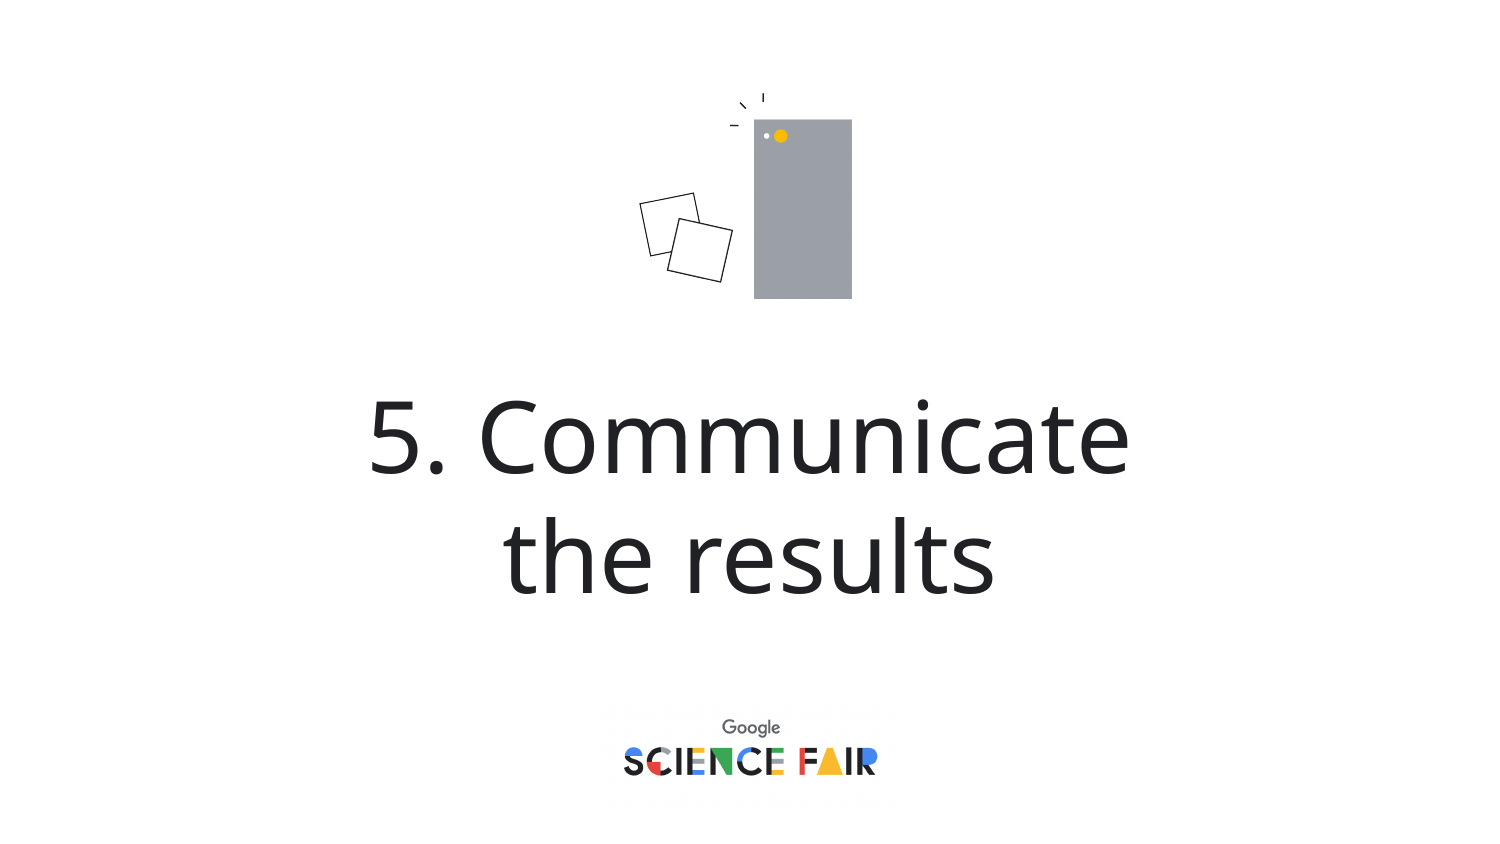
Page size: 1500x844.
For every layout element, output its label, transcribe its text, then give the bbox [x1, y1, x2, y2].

title 5. Communicate the results [199, 358, 1301, 696]
picture [598, 696, 902, 807]
picture [627, 83, 864, 311]
